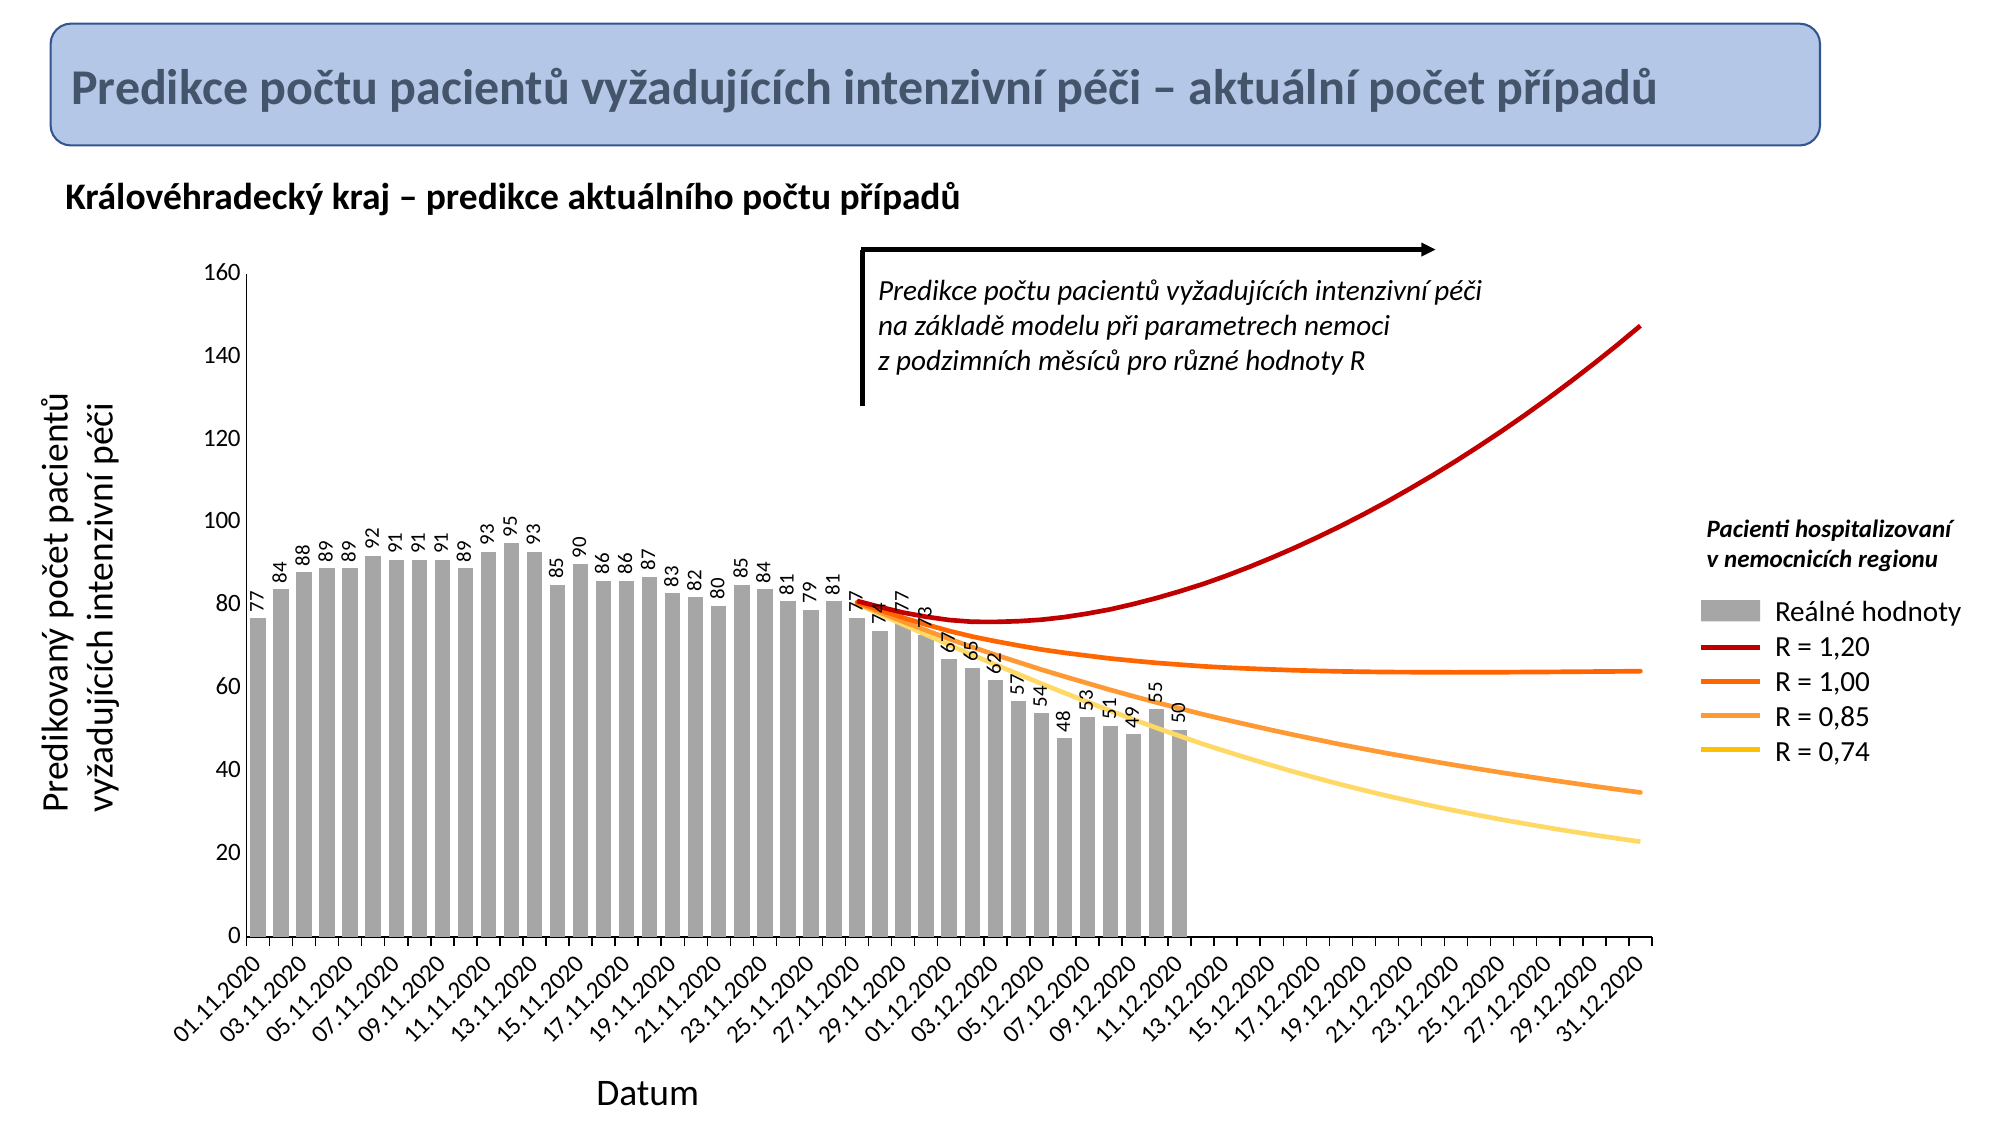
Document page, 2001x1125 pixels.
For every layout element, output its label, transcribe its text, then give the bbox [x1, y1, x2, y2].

chart [138, 245, 1683, 1066]
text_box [860, 249, 1784, 406]
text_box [1701, 584, 2000, 777]
text_box Pacienti hospitalizovaní v nemocnicích regionu [1691, 505, 2000, 581]
text_box Predikovaný počet pacientů vyžadujících intenzivní péči [22, 377, 128, 828]
text_box Predikce počtu pacientů vyžadujících intenzivní péči – aktuální počet případů [49, 22, 1822, 147]
text_box Datum [581, 1066, 715, 1121]
text_box Královéhradecký kraj – predikce aktuálního počtu případů [50, 164, 988, 225]
